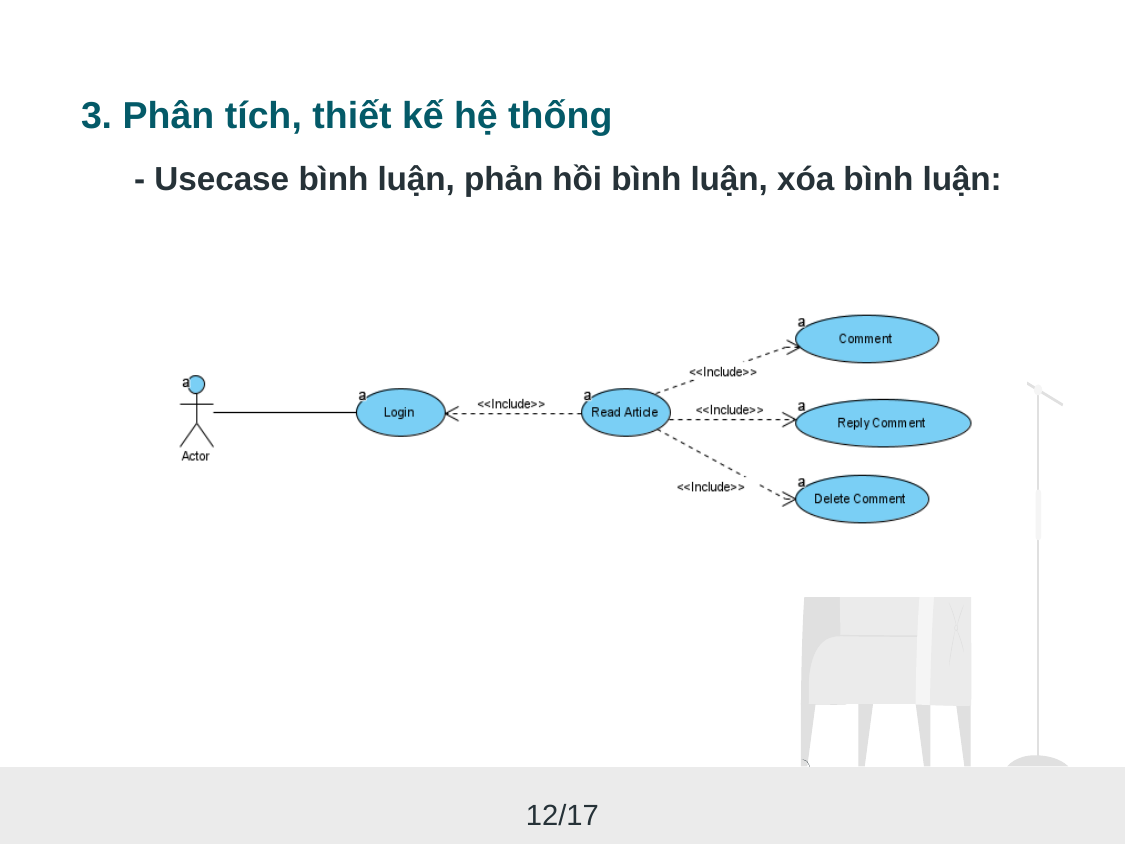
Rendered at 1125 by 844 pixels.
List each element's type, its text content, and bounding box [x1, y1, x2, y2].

text_box 12/17 [0, 788, 1125, 839]
text_box 3. Phân tích, thiết kế hệ thống [69, 81, 1125, 146]
picture [112, 246, 1027, 597]
text_box - Usecase bình luận, phản hồi bình luận, xóa bình luận: [119, 149, 1019, 205]
